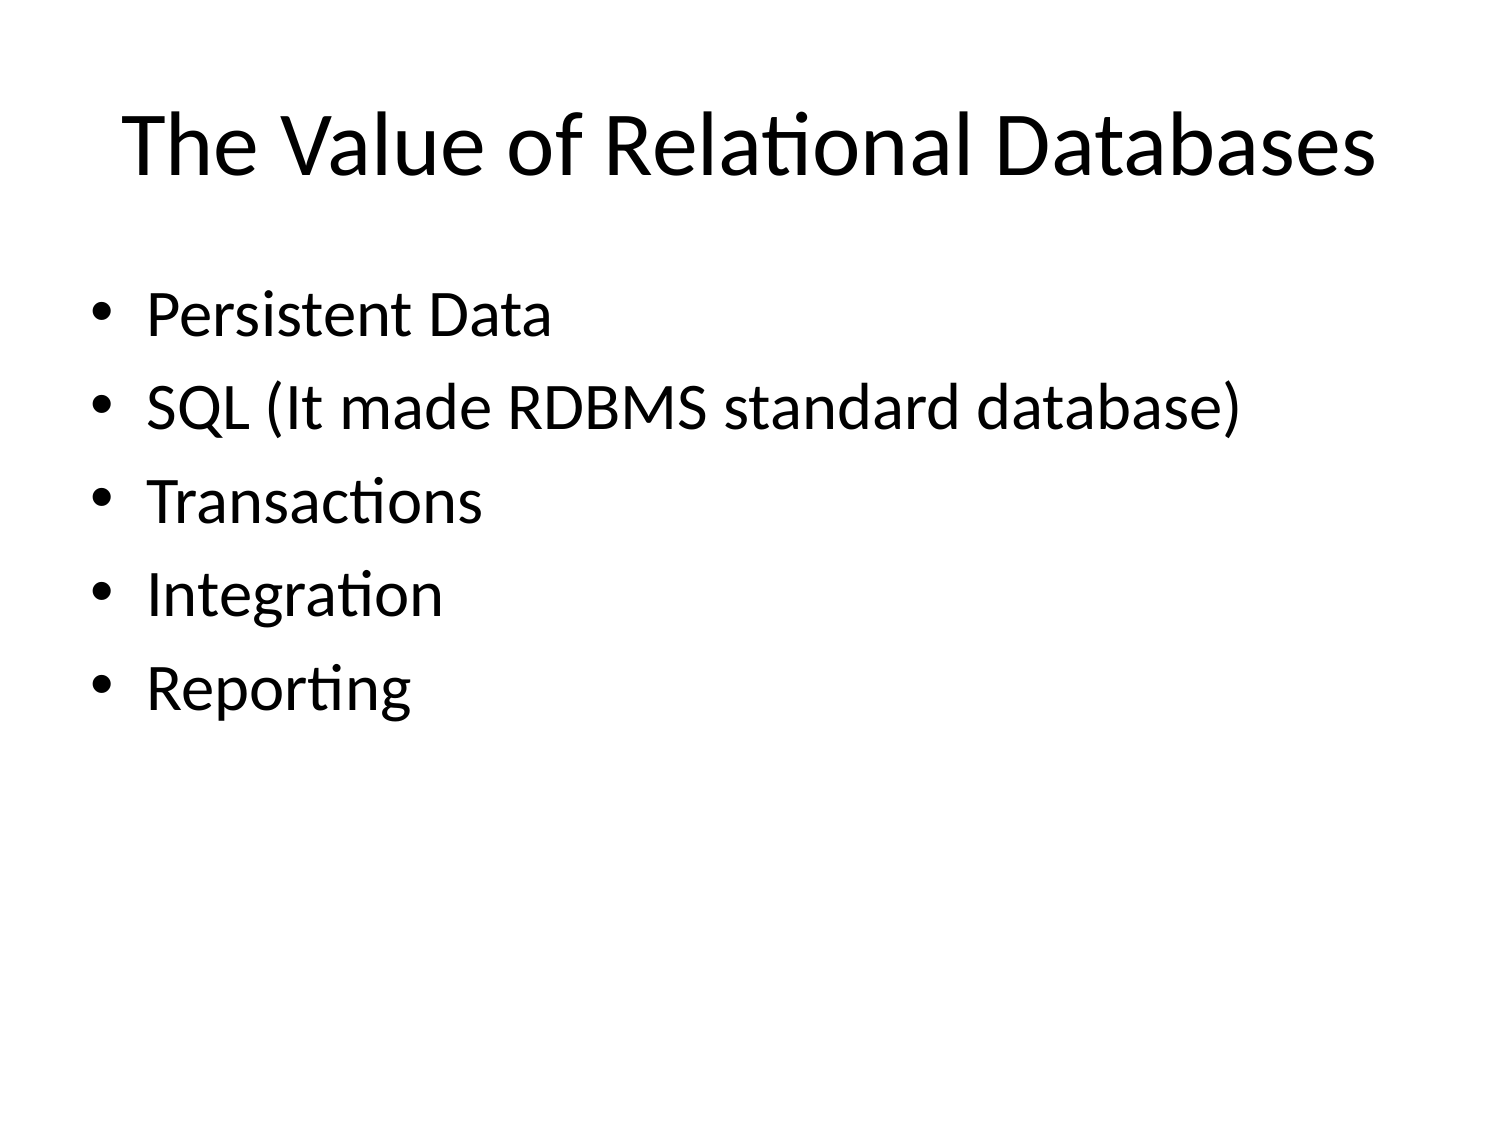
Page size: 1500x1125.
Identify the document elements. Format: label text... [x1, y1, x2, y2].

list Persistent Data SQL (It made RDBMS standard database) Transactions Integration Reporting [75, 262, 1425, 1005]
title The Value of Relational Databases [75, 45, 1425, 233]
